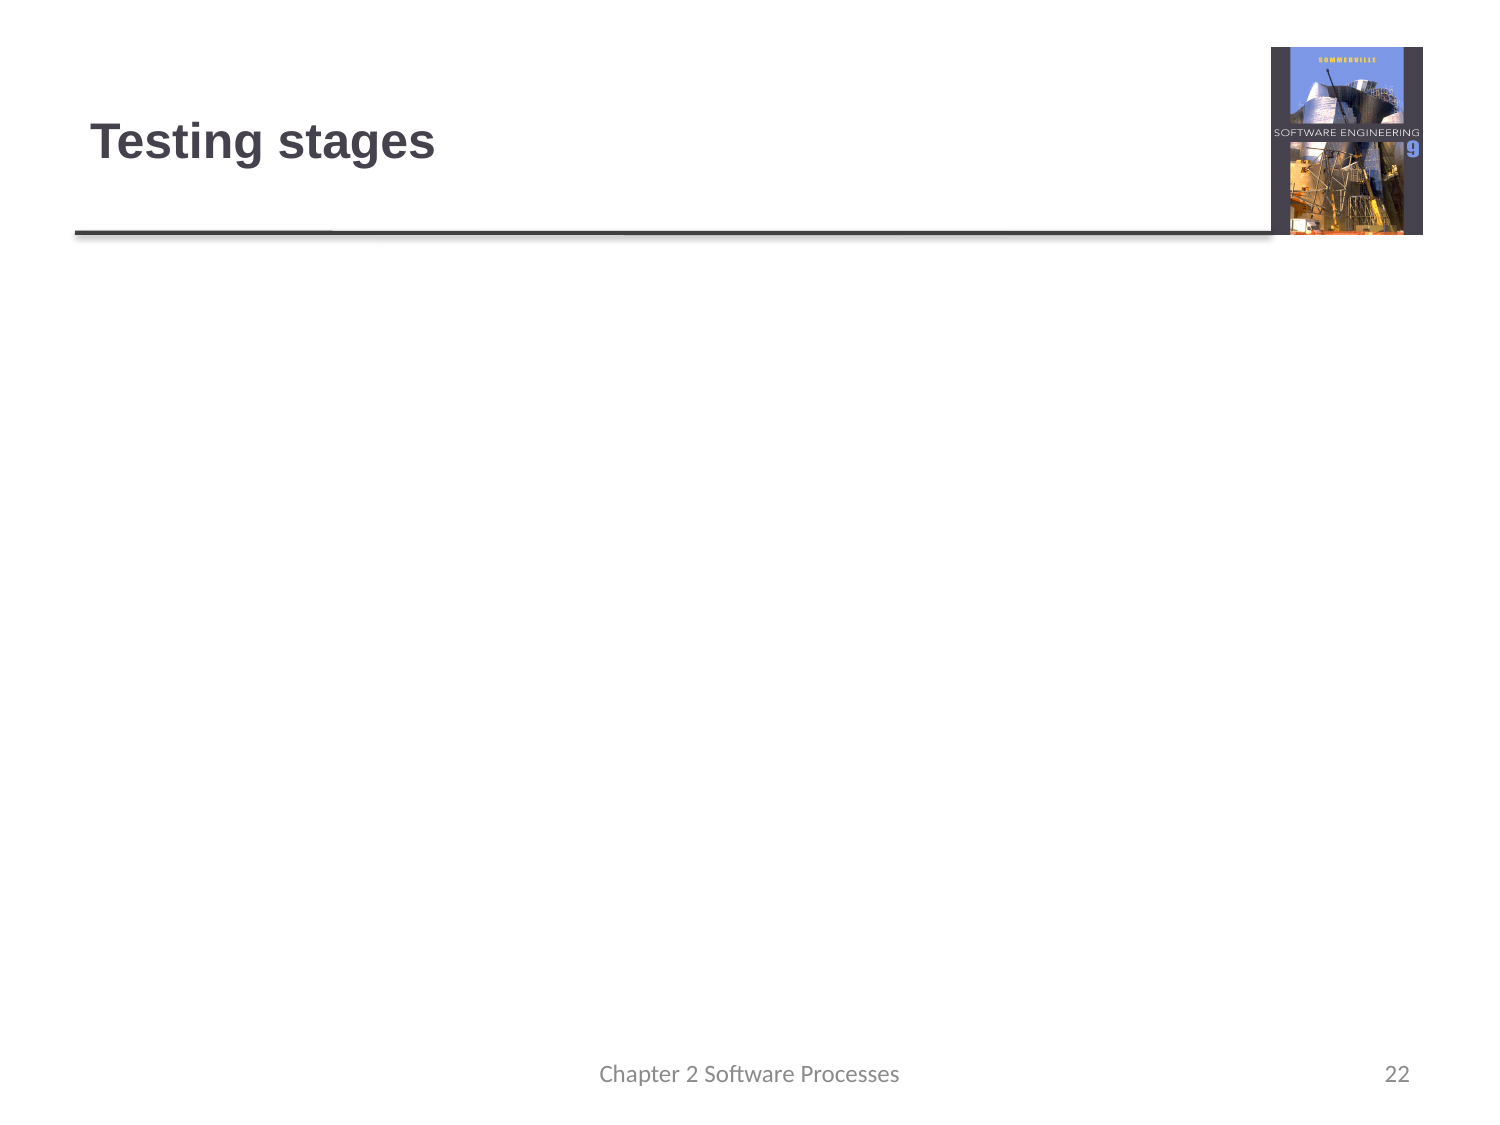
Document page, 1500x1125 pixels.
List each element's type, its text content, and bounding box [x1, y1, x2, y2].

slide_number 22 [1074, 1042, 1425, 1103]
title Testing stages [74, 44, 1272, 233]
picture [1272, 47, 1423, 235]
footer Chapter 2 Software Processes [512, 1042, 988, 1103]
